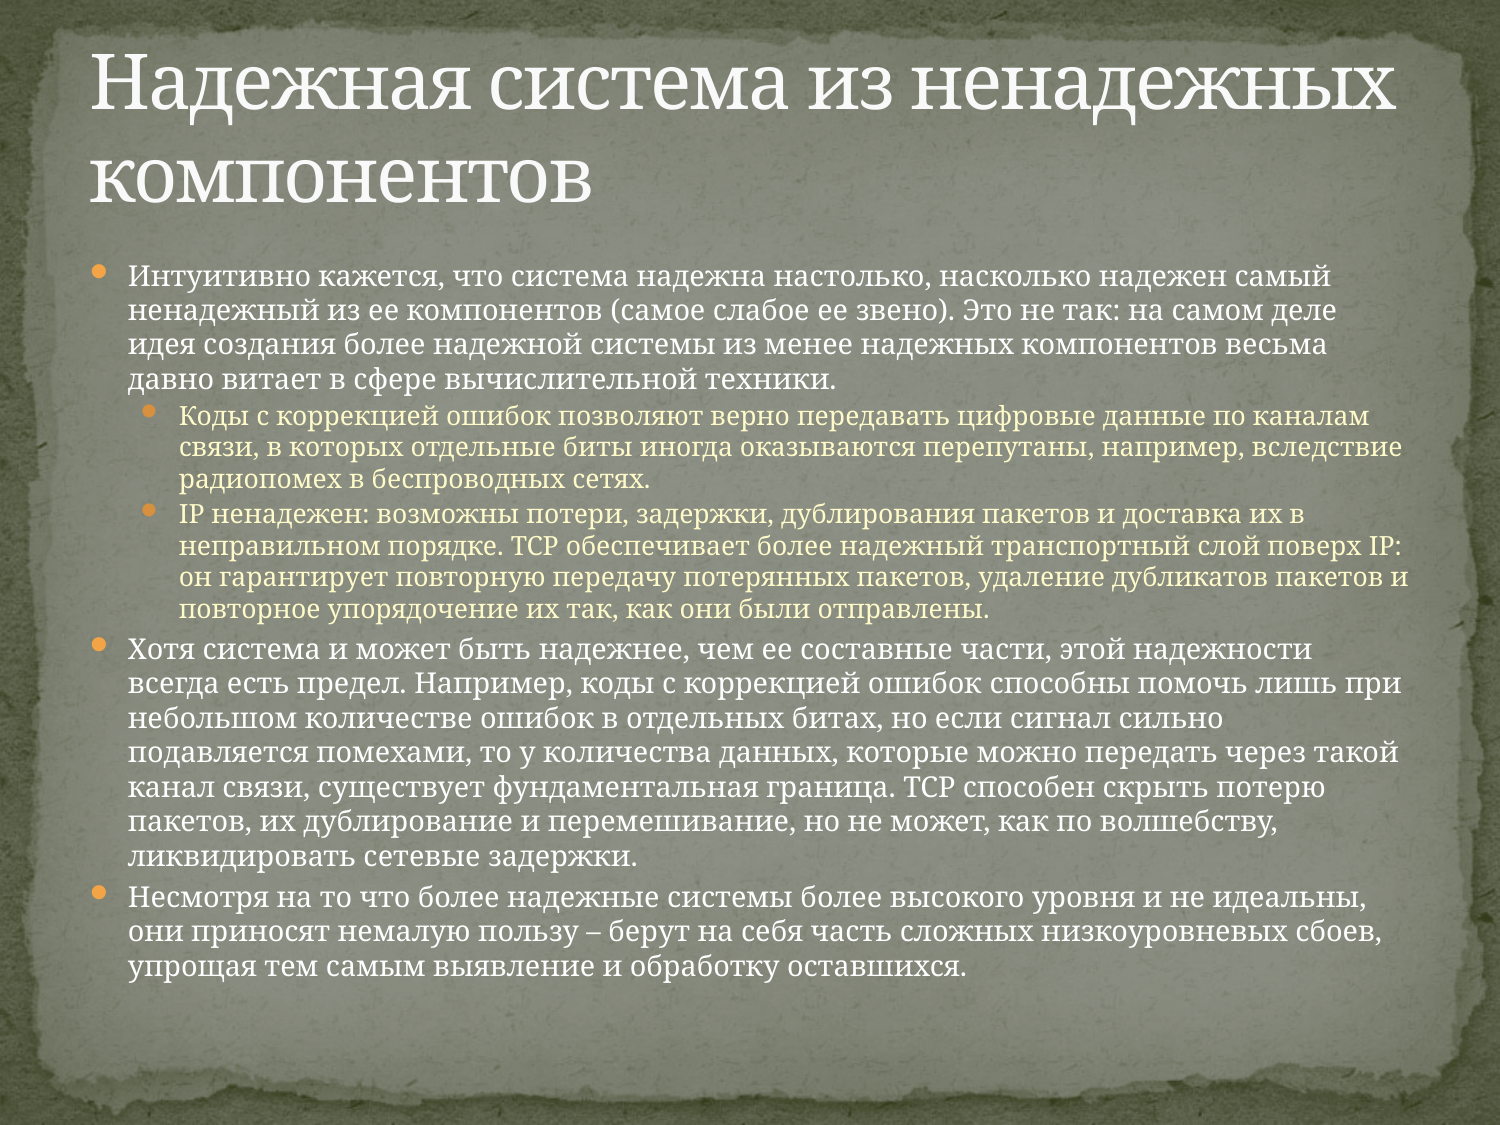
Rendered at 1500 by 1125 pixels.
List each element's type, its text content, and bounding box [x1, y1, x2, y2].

title Надежная система из ненадежных компонентов [74, 24, 1425, 225]
list Интуитивно кажется, что система надежна настолько, насколько надежен самый ненадежный из ее компонентов (самое слабое ее звено). Это не так: на самом деле идея создания более надежной системы из менее надежных компонентов весьма давно витает в сфере вычислительной техники. Коды с коррекцией ошибок позволяют верно передавать цифровые данные по каналам связи, в которых отдельные биты иногда оказываются перепутаны, например, вследствие радиопомех в беспроводных сетях. IP ненадежен: возможны потери, задержки, дублирования пакетов и доставка их в неправильном порядке. TCP обеспечивает более надежный транспортный слой поверх IP: он гарантирует повторную передачу потерянных пакетов, удаление дубликатов пакетов и повторное упорядочение их так, как они были отправлены. Хотя система и может быть надежнее, чем ее составные части, этой надежности всегда есть предел. Например, коды с коррекцией ошибок способны помочь лишь при небольшом количестве ошибок в отдельных битах, но если сигнал сильно подавляется помехами, то у количества данных, которые можно передать через такой канал связи, существует фундаментальная граница. TCP способен скрыть потерю пакетов, их дублирование и перемешивание, но не может, как по волшебству, ликвидировать сетевые задержки. Несмотря на то что более надежные системы более высокого уровня и не идеальны, они приносят немалую пользу – берут на себя часть сложных низкоуровневых сбоев, упрощая тем самым выявление и обработку оставшихся. [75, 249, 1425, 1000]
